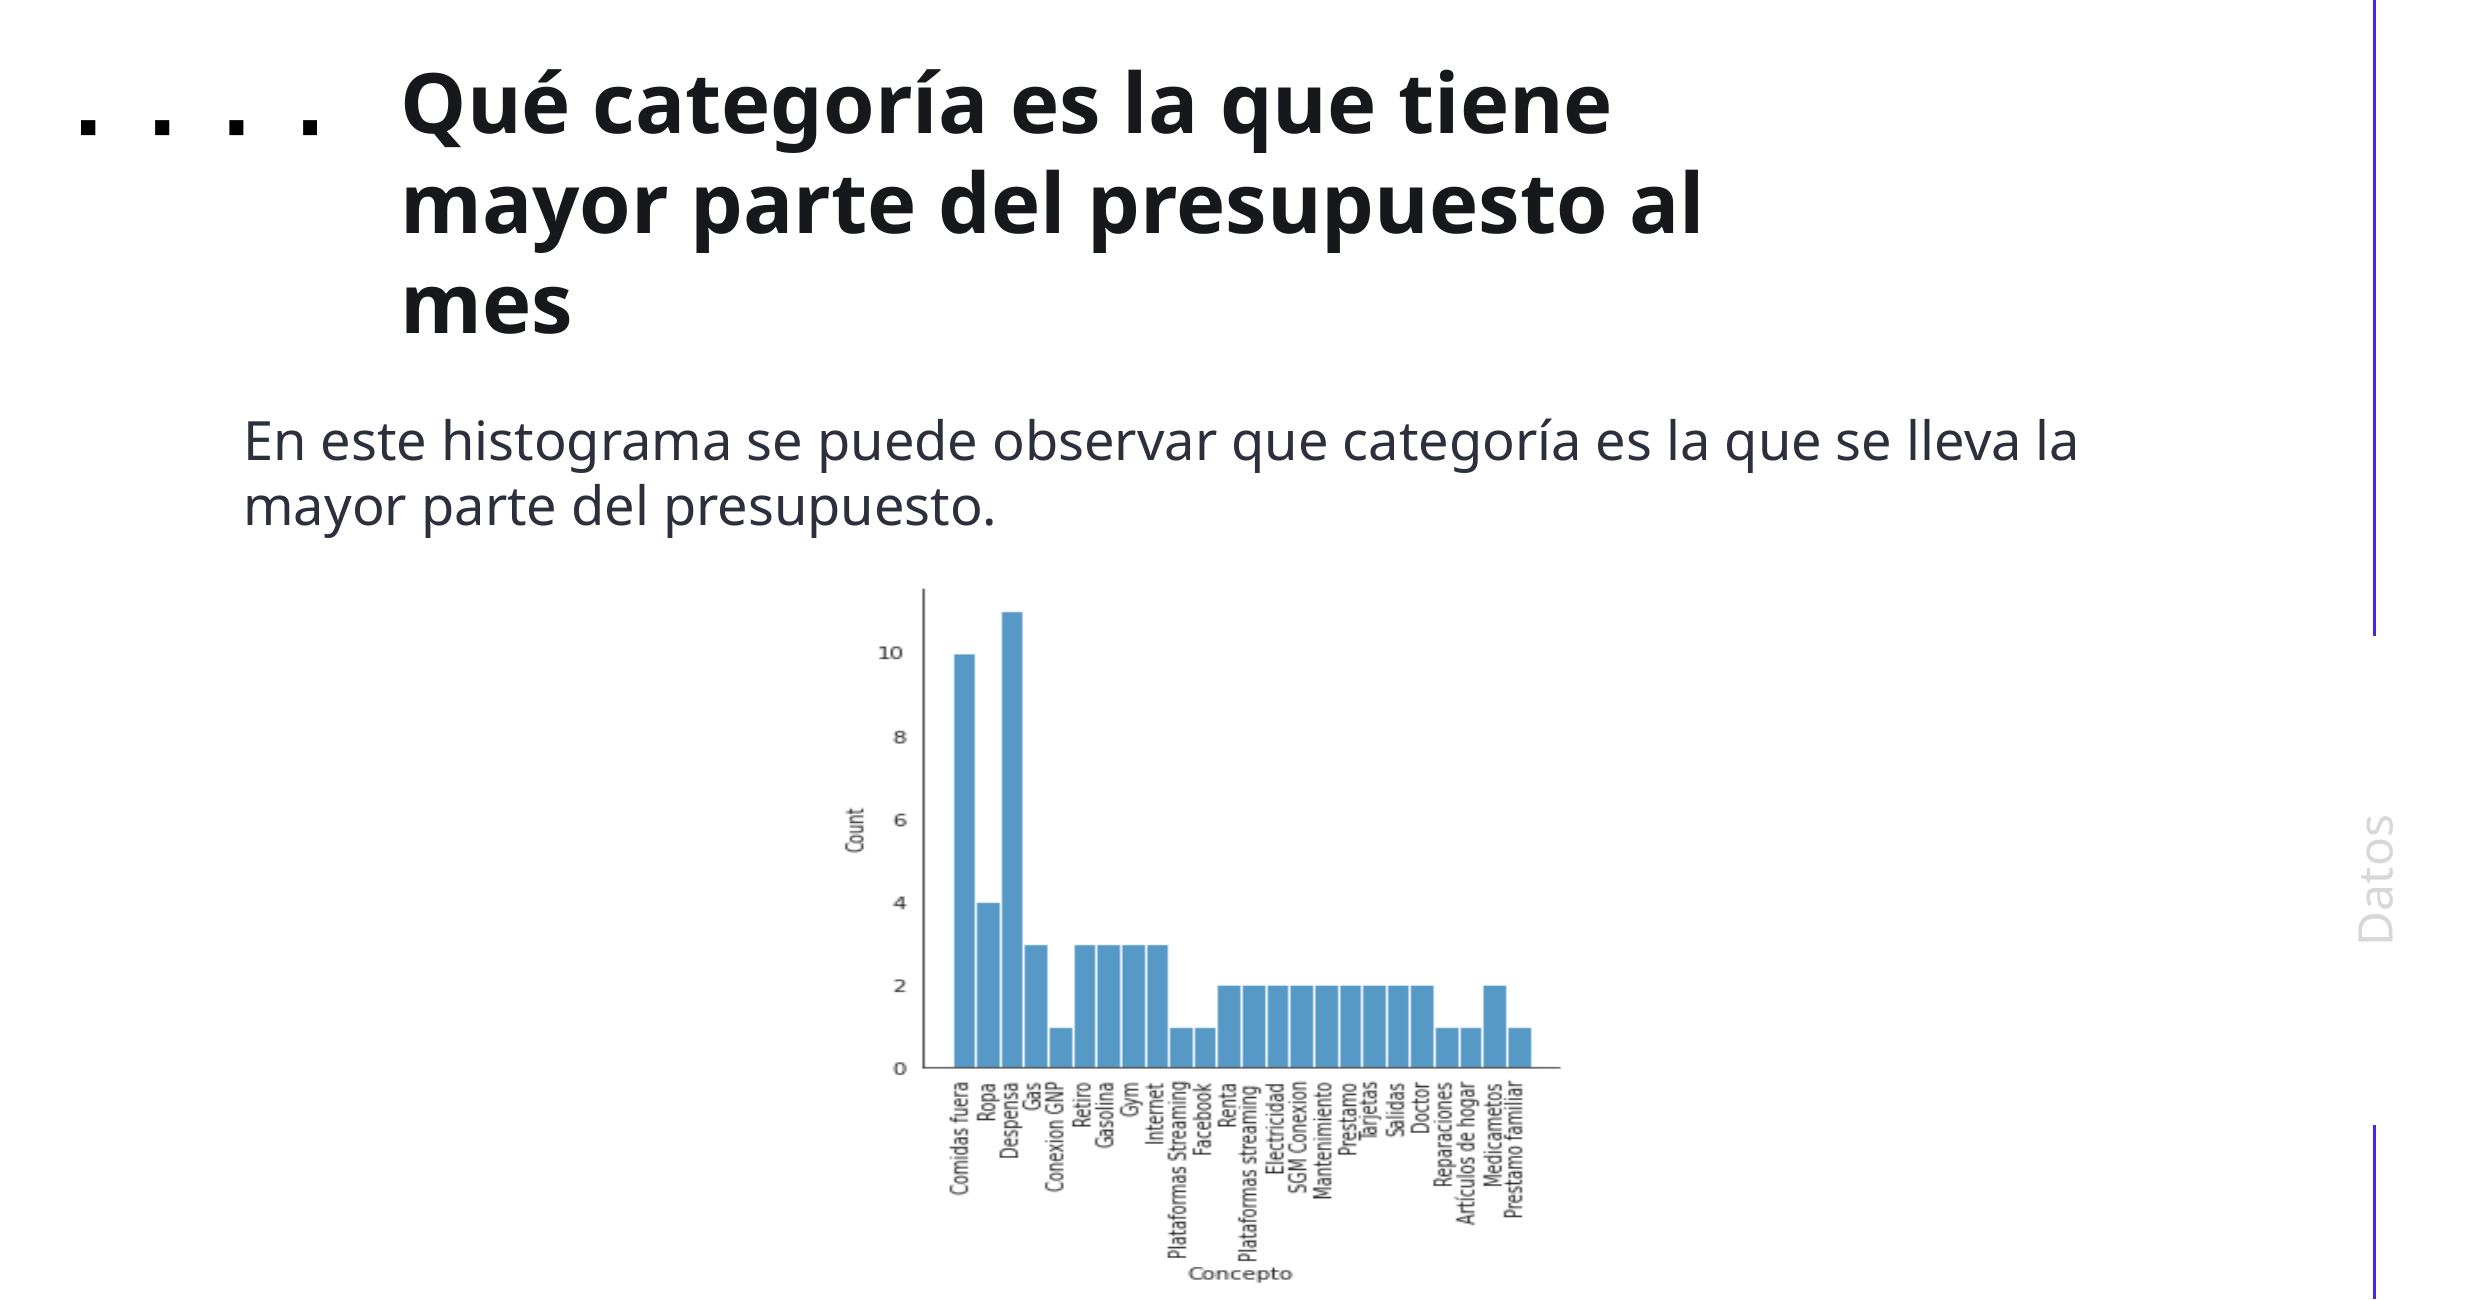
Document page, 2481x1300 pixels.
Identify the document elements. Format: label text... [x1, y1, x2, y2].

text_box Datos [2320, 633, 2429, 1128]
text_box En este histograma se puede observar que categoría es la que se lleva la mayor parte del presupuesto. [219, 381, 2183, 667]
picture [81, 116, 317, 138]
picture [830, 577, 1576, 1294]
text_box Qué categoría es la que tiene mayor parte del presupuesto al mes [376, 67, 1889, 334]
